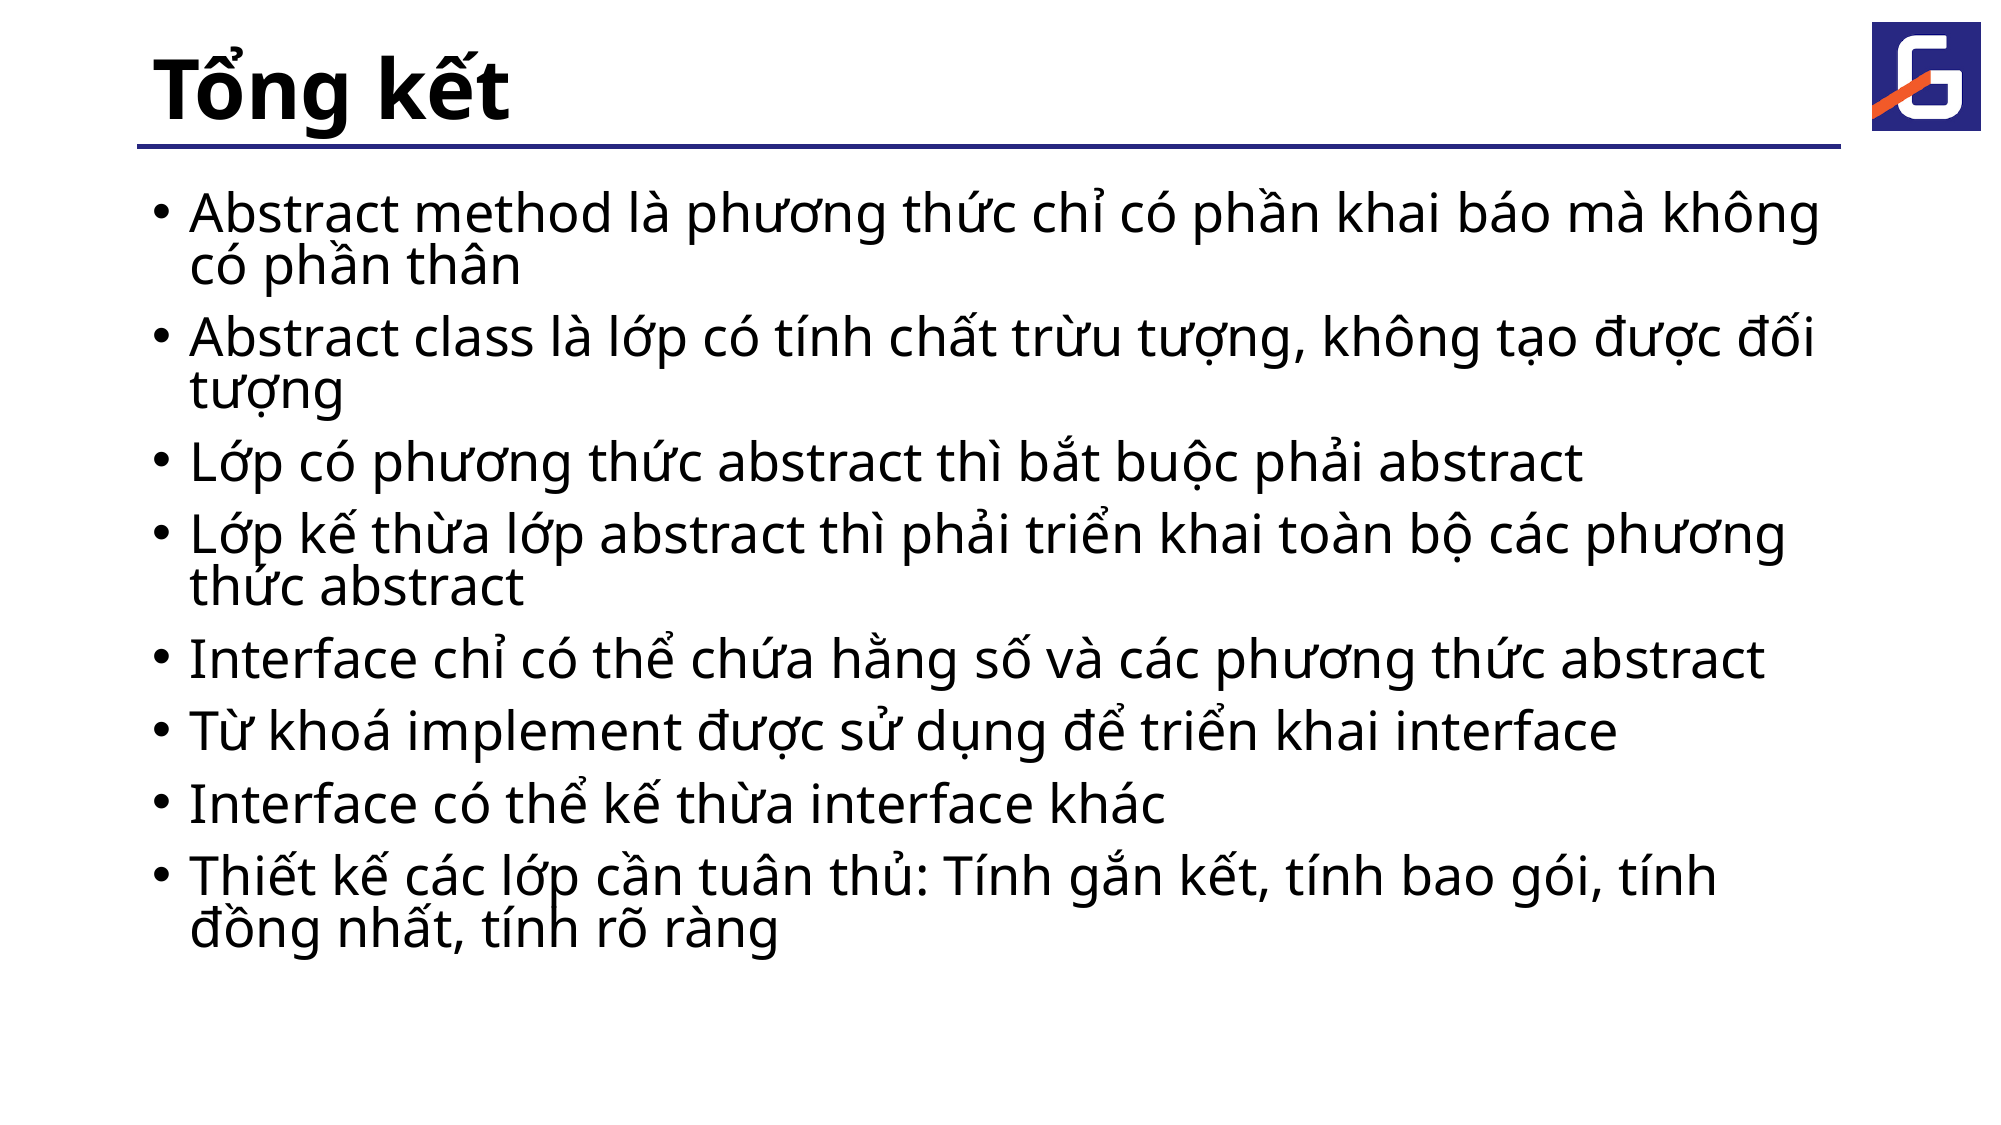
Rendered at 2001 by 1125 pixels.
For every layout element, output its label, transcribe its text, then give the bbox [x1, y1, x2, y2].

title Tổng kết [137, 26, 1863, 160]
picture [1872, 22, 1981, 131]
list Abstract method là phương thức chỉ có phần khai báo mà không có phần thân Abstract class là lớp có tính chất trừu tượng, không tạo được đối tượng Lớp có phương thức abstract thì bắt buộc phải abstract Lớp kế thừa lớp abstract thì phải triển khai toàn bộ các phương thức abstract Interface chỉ có thể chứa hằng số và các phương thức abstract Từ khoá implement được sử dụng để triển khai interface Interface có thể kế thừa interface khác Thiết kế các lớp cần tuân thủ: Tính gắn kết, tính bao gói, tính đồng nhất, tính rõ ràng [137, 183, 1863, 1014]
